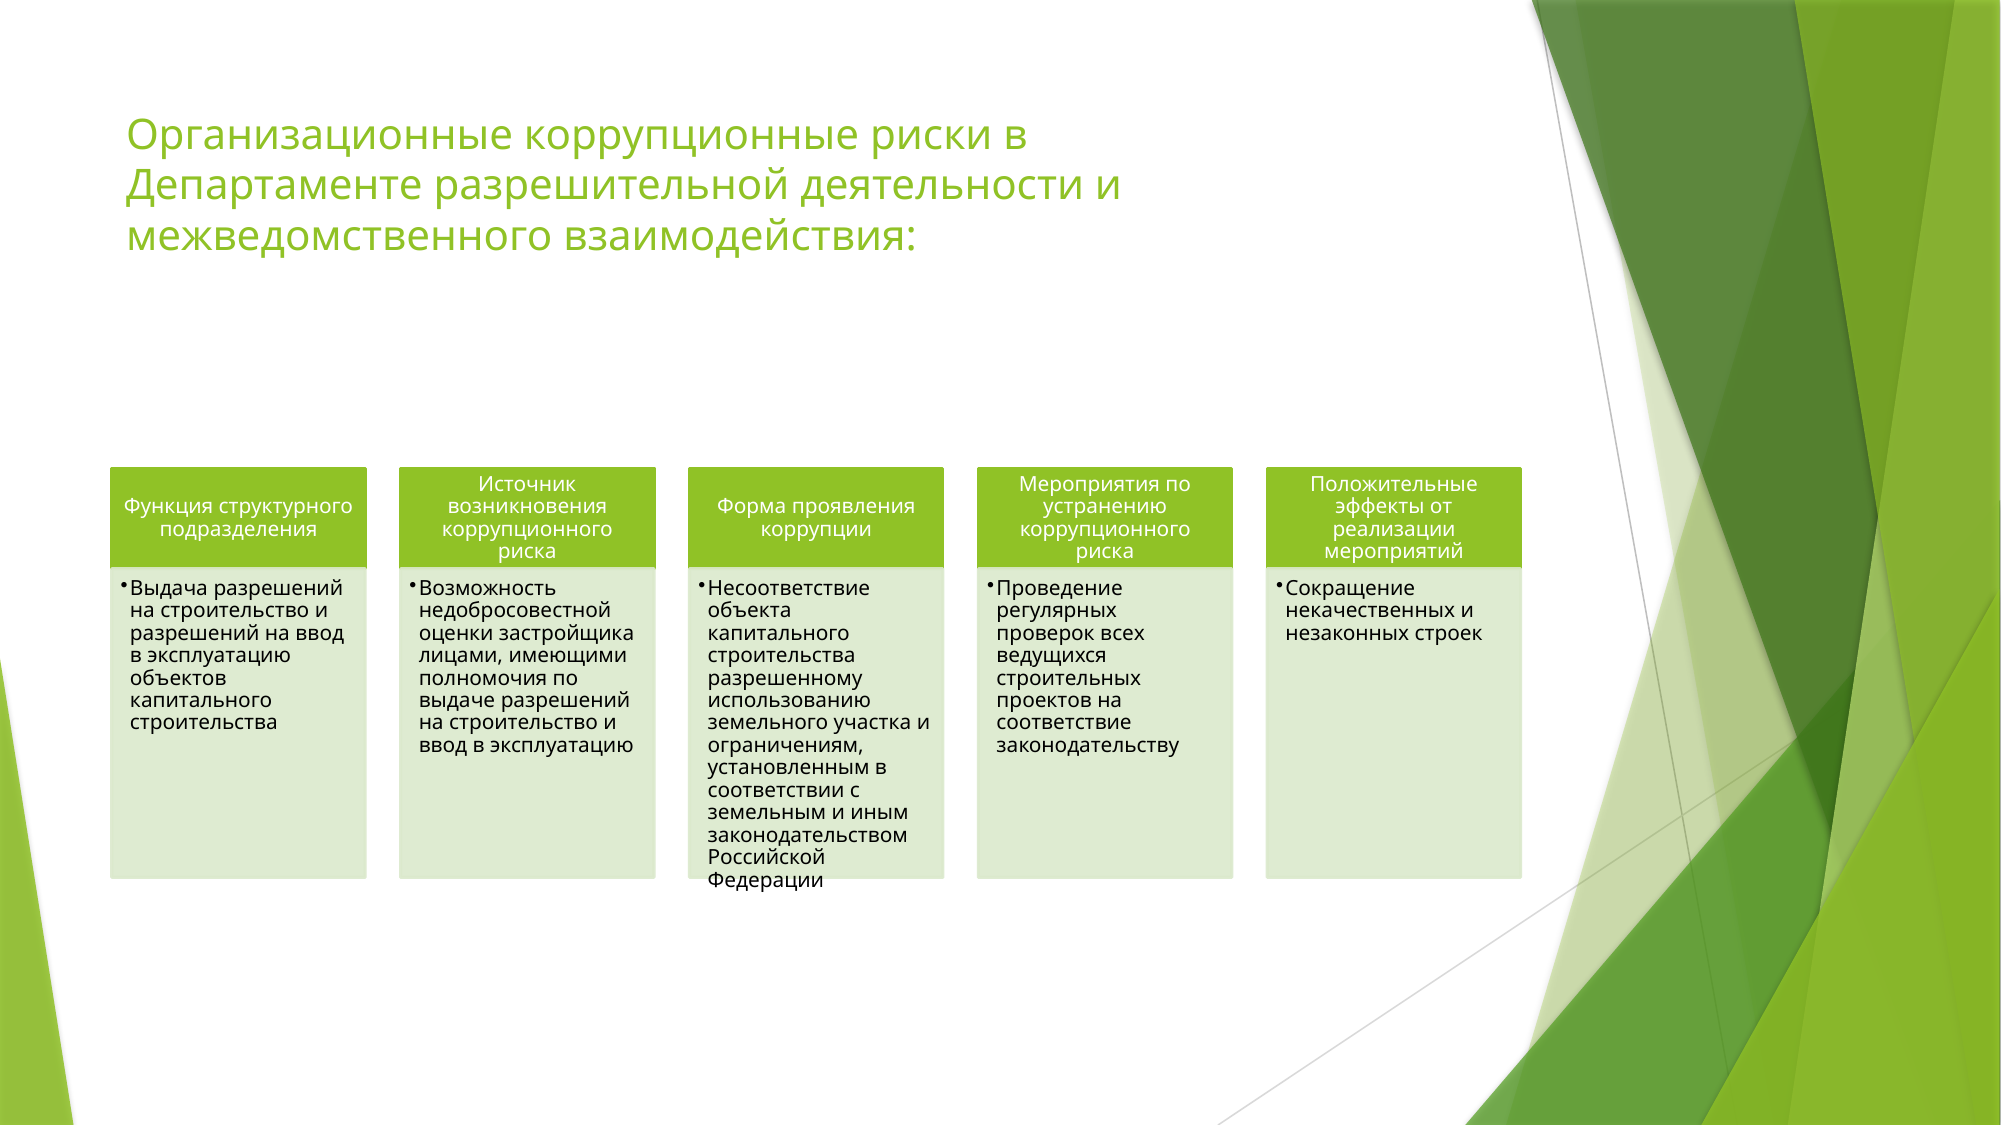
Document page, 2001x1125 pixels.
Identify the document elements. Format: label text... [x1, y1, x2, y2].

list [110, 353, 1522, 992]
title Организационные коррупционные риски в Департаменте разрешительной деятельности и межведомственного взаимодействия: [111, 99, 1522, 317]
